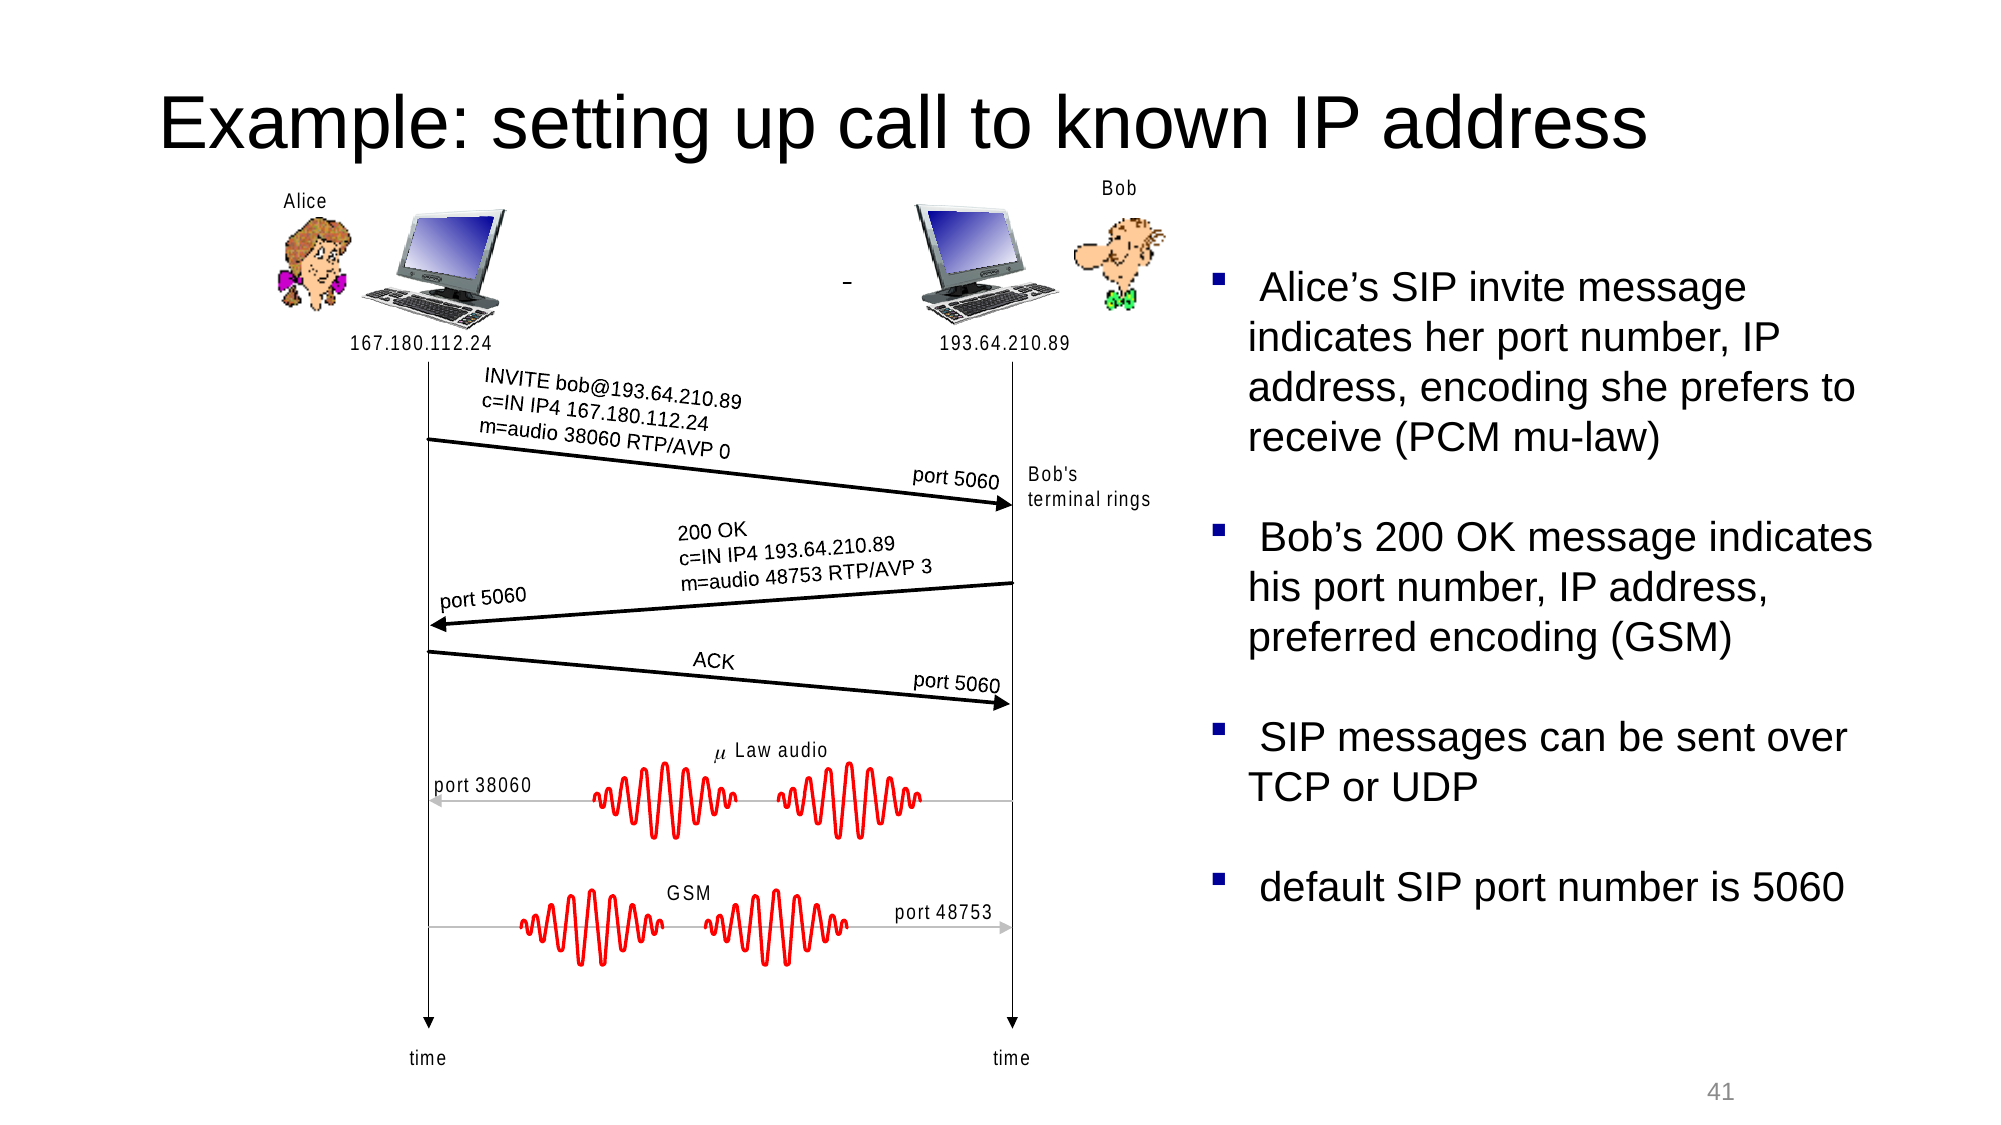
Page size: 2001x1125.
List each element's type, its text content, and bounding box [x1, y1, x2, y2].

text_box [173, 169, 1284, 1081]
text_box Alice’s SIP invite message indicates her port number, IP address, encoding she prefers to receive (PCM mu-law) Bob’s 200 OK message indicates his port number, IP address, preferred encoding (GSM) SIP messages can be sent over TCP or UDP default SIP port number is 5060 [1284, 252, 1930, 918]
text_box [911, 198, 1095, 334]
slide_number 41 [1637, 1068, 1750, 1113]
title Example: setting up call to known IP address [143, 32, 1750, 217]
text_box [327, 203, 511, 340]
